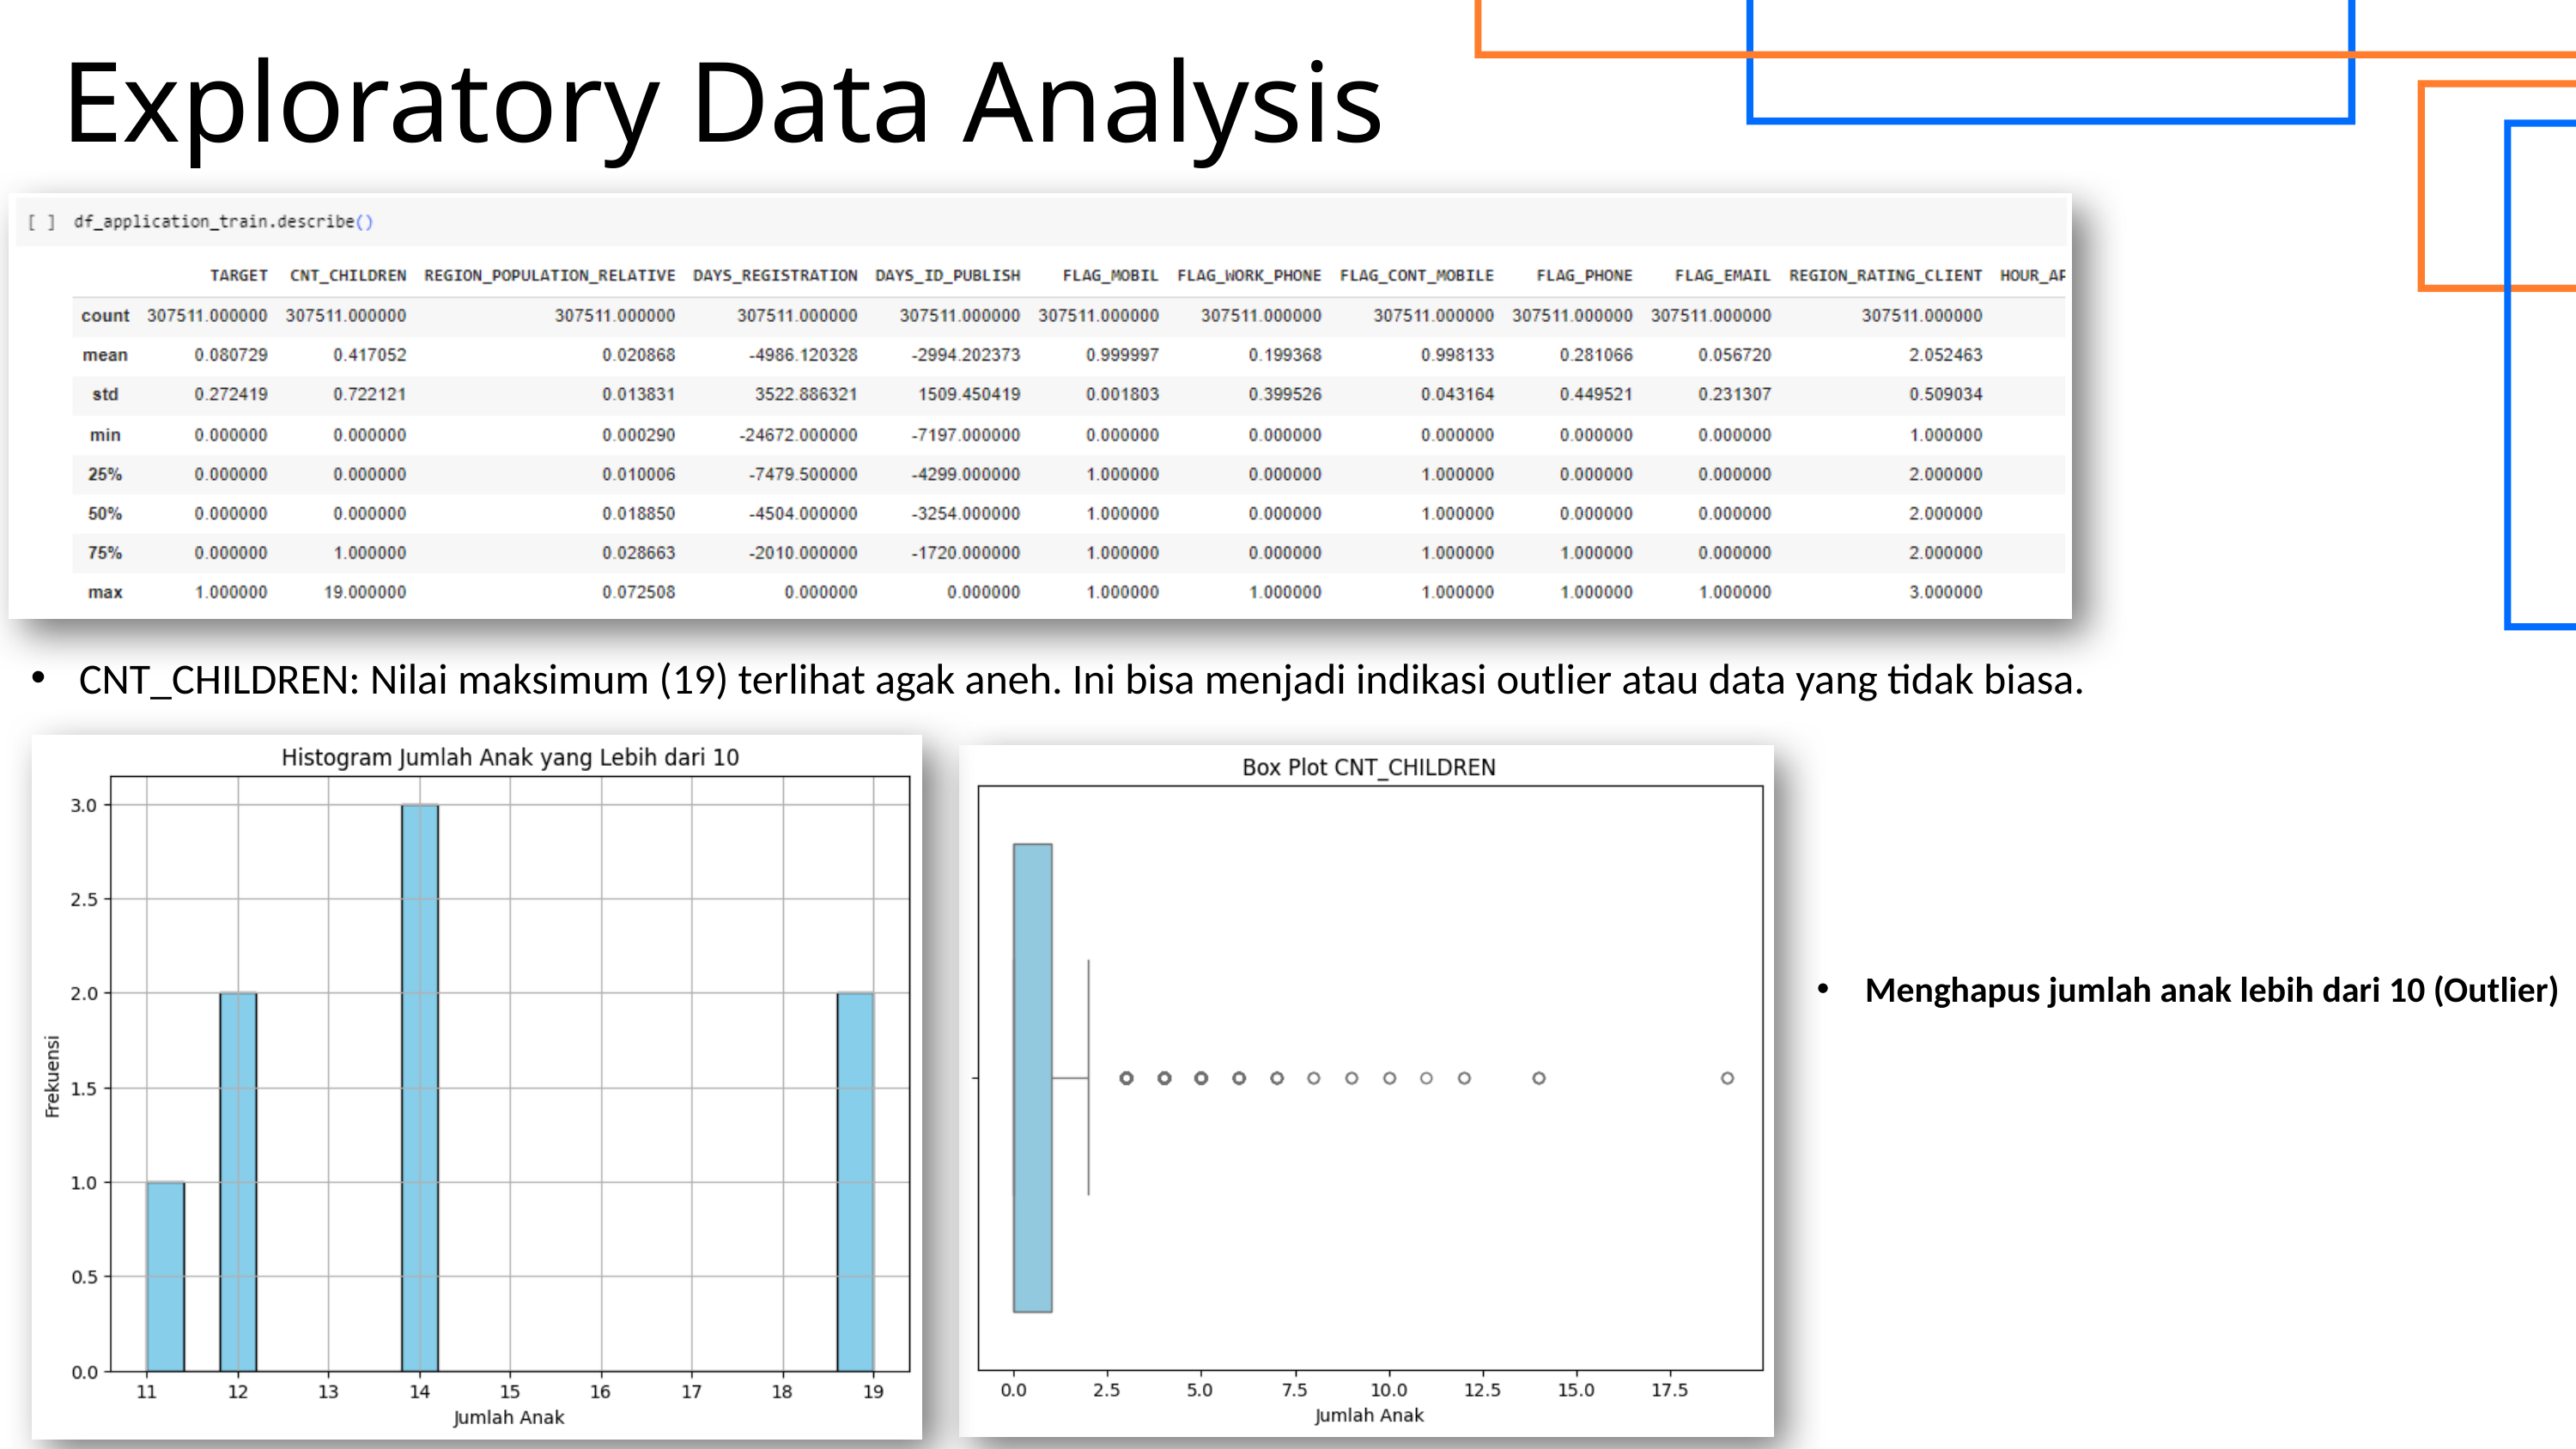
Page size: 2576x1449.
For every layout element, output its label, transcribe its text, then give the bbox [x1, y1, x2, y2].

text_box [2503, 119, 2576, 631]
text_box CNT_CHILDREN: Nilai maksimum (19) terlihat agak aneh. Ini bisa menjadi indikasi outlier atau data yang tidak biasa. [18, 644, 2099, 709]
picture [32, 734, 923, 1440]
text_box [2417, 80, 2576, 293]
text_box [1746, 65, 2356, 125]
picture [9, 192, 2072, 620]
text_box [1473, 0, 2576, 59]
picture [959, 745, 1774, 1438]
text_box Menghapus jumlah anak lebih dari 10 (Outlier) [1804, 960, 2573, 1016]
text_box Exploratory Data Analysis [60, 51, 1505, 165]
